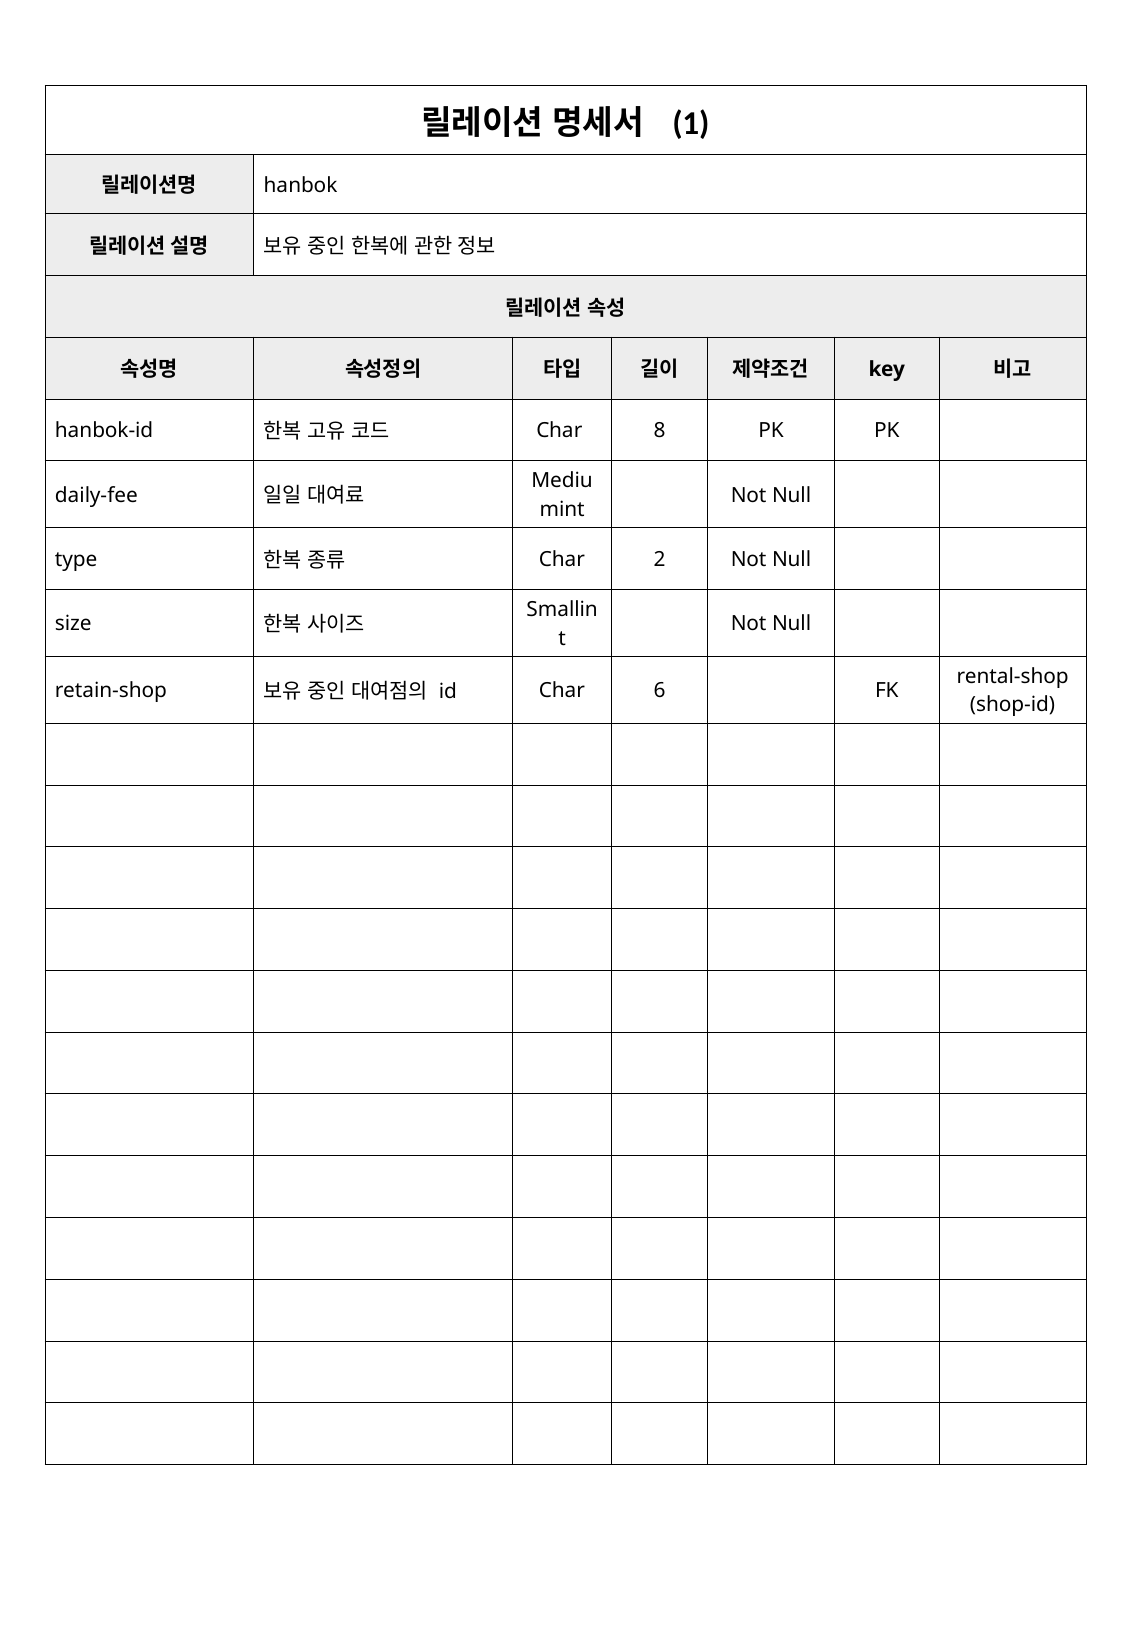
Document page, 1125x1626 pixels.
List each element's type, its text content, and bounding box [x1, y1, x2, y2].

table_cell [940, 1403, 1086, 1464]
table_cell [940, 786, 1086, 846]
table_cell [46, 1218, 253, 1279]
table_cell 보유 중인 대여점의 id [254, 657, 512, 723]
table_cell [513, 1403, 611, 1464]
table_cell daily-fee [46, 461, 253, 527]
table_cell [612, 724, 707, 785]
table_cell [835, 724, 939, 785]
table_cell 타입 [513, 338, 611, 399]
table_cell [940, 461, 1086, 527]
table_cell [513, 724, 611, 785]
table_cell [708, 909, 834, 970]
table_cell [940, 971, 1086, 1032]
table_cell [940, 1033, 1086, 1093]
table_cell 속성명 [46, 338, 253, 399]
table_cell [835, 1403, 939, 1464]
table_cell [940, 1280, 1086, 1341]
table_cell [46, 1280, 253, 1341]
table_cell [940, 847, 1086, 908]
table_cell [940, 1094, 1086, 1155]
table_cell [835, 528, 939, 589]
table_cell [46, 1403, 253, 1464]
table_cell Char [513, 657, 611, 723]
table_cell type [46, 528, 253, 589]
table_cell [708, 1342, 834, 1402]
table_cell [513, 847, 611, 908]
table_cell [835, 1094, 939, 1155]
table_cell Char [513, 400, 611, 460]
table_cell [612, 909, 707, 970]
table_cell [513, 1094, 611, 1155]
table_cell [46, 786, 253, 846]
table_cell [835, 1218, 939, 1279]
table_cell [940, 400, 1086, 460]
table_cell [708, 847, 834, 908]
table_cell 속성정의 [254, 338, 512, 399]
table_cell [46, 1094, 253, 1155]
table_cell [513, 1033, 611, 1093]
table_cell [513, 1280, 611, 1341]
table_cell [254, 1218, 512, 1279]
table_cell [46, 1156, 253, 1217]
table_cell FK [835, 657, 939, 723]
table_cell [46, 724, 253, 785]
table_cell [708, 1156, 834, 1217]
table_cell size [46, 590, 253, 656]
table_cell [513, 786, 611, 846]
table_cell Not Null [708, 461, 834, 527]
table_cell [612, 1156, 707, 1217]
table_cell [835, 1033, 939, 1093]
table_cell [46, 847, 253, 908]
table_cell [835, 590, 939, 656]
table_cell 2 [612, 528, 707, 589]
table_cell [254, 909, 512, 970]
table_cell [612, 1280, 707, 1341]
table_cell Not Null [708, 528, 834, 589]
table_cell [835, 971, 939, 1032]
table_cell [940, 1342, 1086, 1402]
table_cell [254, 1094, 512, 1155]
table_cell [940, 1218, 1086, 1279]
table_cell [254, 1156, 512, 1217]
table_cell [254, 1280, 512, 1341]
table_cell [612, 1218, 707, 1279]
table_cell [612, 1033, 707, 1093]
table_cell [46, 909, 253, 970]
table_cell PK [708, 400, 834, 460]
table_cell hanbok-id [46, 400, 253, 460]
table_cell [835, 847, 939, 908]
table_cell [254, 786, 512, 846]
table_cell 한복 종류 [254, 528, 512, 589]
table_cell [254, 724, 512, 785]
table_cell [254, 847, 512, 908]
table_cell [46, 971, 253, 1032]
table_cell hanbok [254, 155, 1086, 213]
table_cell [708, 786, 834, 846]
table_cell Not Null [708, 590, 834, 656]
table_cell [835, 786, 939, 846]
table_cell [940, 590, 1086, 656]
table_cell 일일 대여료 [254, 461, 512, 527]
table_cell [612, 786, 707, 846]
table_cell [940, 528, 1086, 589]
table_cell [940, 909, 1086, 970]
table_cell [708, 657, 834, 723]
table_cell [612, 847, 707, 908]
table_cell 한복 사이즈 [254, 590, 512, 656]
table_cell Smallint [513, 590, 611, 656]
table_cell 길이 [612, 338, 707, 399]
table_cell [940, 1156, 1086, 1217]
table_cell 보유 중인 한복에 관한 정보 [254, 214, 1086, 275]
table_cell [254, 971, 512, 1032]
table_cell [612, 590, 707, 656]
table_cell [940, 724, 1086, 785]
table_cell Char [513, 528, 611, 589]
table_cell [708, 1403, 834, 1464]
table_cell [612, 971, 707, 1032]
table_cell [708, 1218, 834, 1279]
table_cell [835, 1156, 939, 1217]
table_cell [513, 971, 611, 1032]
table_cell [835, 1280, 939, 1341]
table_cell [835, 1342, 939, 1402]
table_cell 6 [612, 657, 707, 723]
table_header 릴레이션 명세서 (1) [46, 86, 1086, 154]
table_cell 릴레이션 설명 [46, 214, 253, 275]
table_cell [835, 909, 939, 970]
table_cell [612, 1342, 707, 1402]
table_cell [254, 1033, 512, 1093]
table_cell 릴레이션명 [46, 155, 253, 213]
table_cell key [835, 338, 939, 399]
table_cell [46, 1033, 253, 1093]
table_cell [708, 724, 834, 785]
table_cell [254, 1342, 512, 1402]
table_cell [708, 971, 834, 1032]
table_cell [835, 461, 939, 527]
table_cell [46, 1342, 253, 1402]
table_cell [513, 1218, 611, 1279]
table_cell [708, 1094, 834, 1155]
table_cell rental-shop (shop-id) [940, 657, 1086, 723]
table_cell 한복 고유 코드 [254, 400, 512, 460]
table_cell PK [835, 400, 939, 460]
table_cell [513, 909, 611, 970]
table_cell [254, 1403, 512, 1464]
table_cell 비고 [940, 338, 1086, 399]
table_cell [612, 1094, 707, 1155]
table_cell [513, 1156, 611, 1217]
table_cell [513, 1342, 611, 1402]
table_cell retain-shop [46, 657, 253, 723]
table_cell 릴레이션 속성 [46, 276, 1086, 337]
table_cell [708, 1280, 834, 1341]
table_cell 제약조건 [708, 338, 834, 399]
table_cell [612, 461, 707, 527]
table_cell [612, 1403, 707, 1464]
table_cell [708, 1033, 834, 1093]
table_cell Mediumint [513, 461, 611, 527]
table_cell 8 [612, 400, 707, 460]
